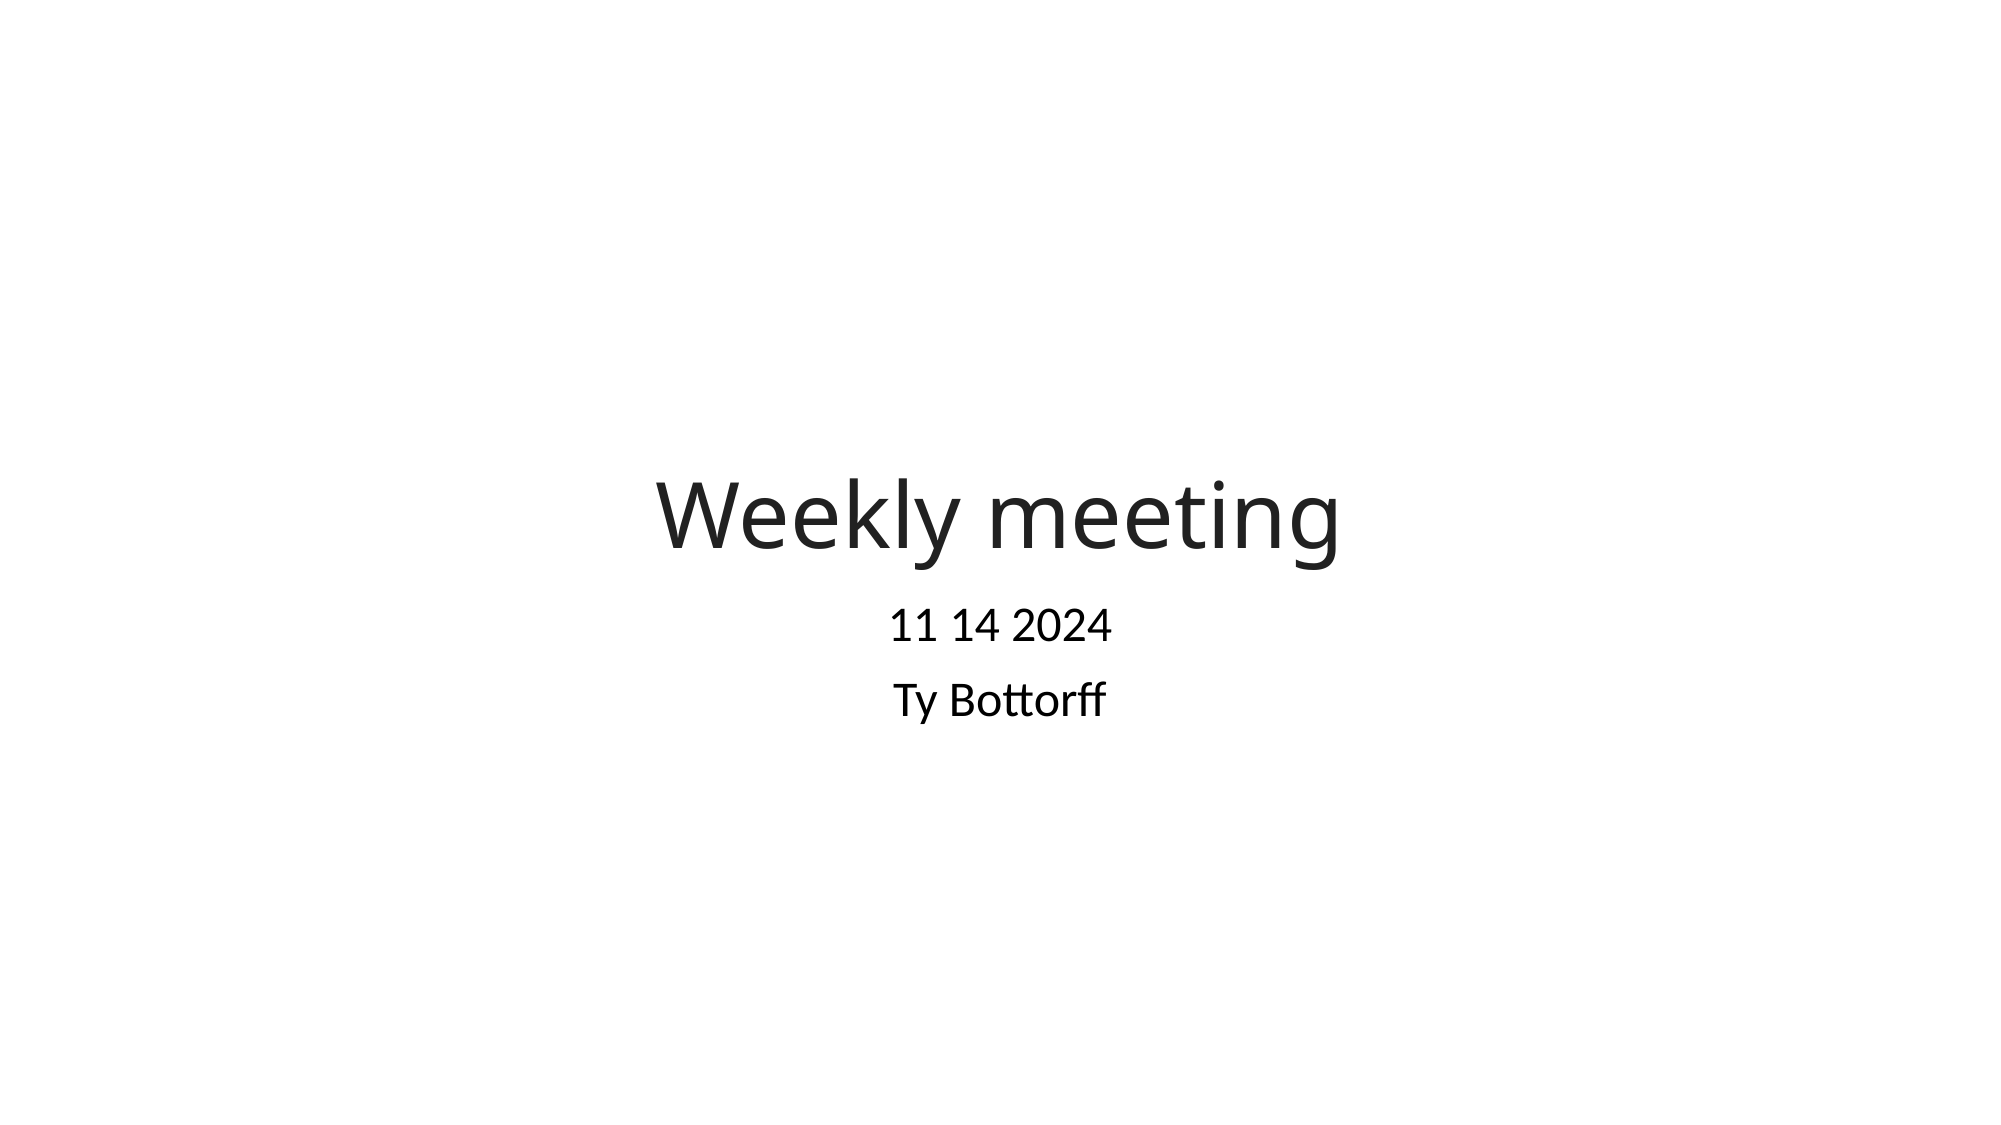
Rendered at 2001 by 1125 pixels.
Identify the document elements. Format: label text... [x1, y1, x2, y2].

title Weekly meeting [249, 184, 1750, 576]
subtitle 11 14 2024 Ty Bottorff [249, 590, 1750, 863]
